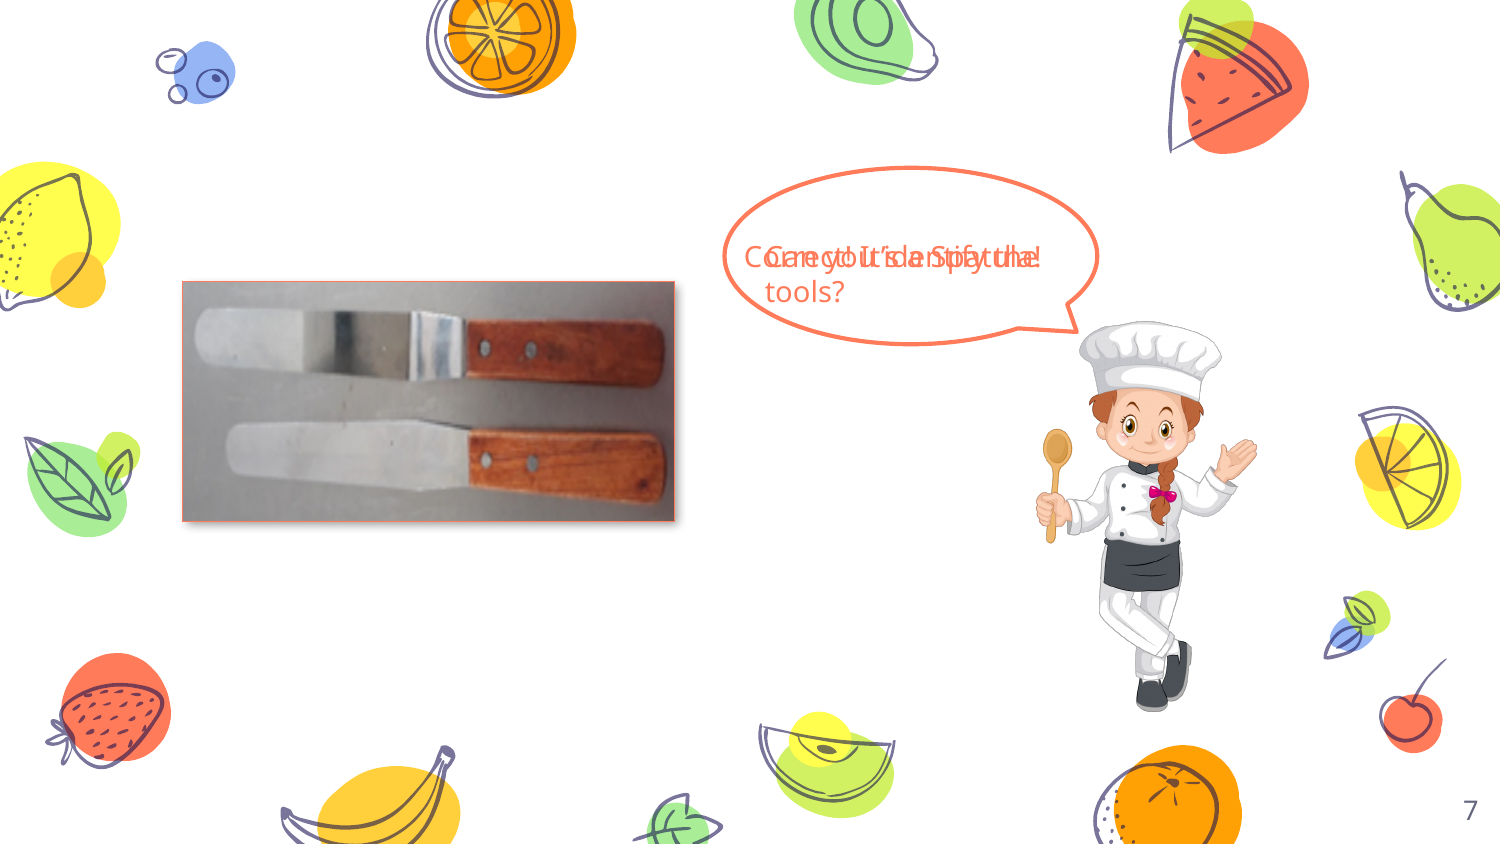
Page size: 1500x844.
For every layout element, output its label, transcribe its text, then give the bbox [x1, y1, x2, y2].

text_box Can you identify the tools? [750, 230, 1087, 316]
text_box Correct! It’s a Spatula! [724, 230, 1062, 281]
picture [182, 281, 675, 522]
text_box [729, 281, 750, 304]
text_box [730, 165, 1100, 289]
picture [1036, 321, 1257, 713]
text_box [769, 316, 1075, 347]
slide_number 7 [1403, 779, 1494, 844]
